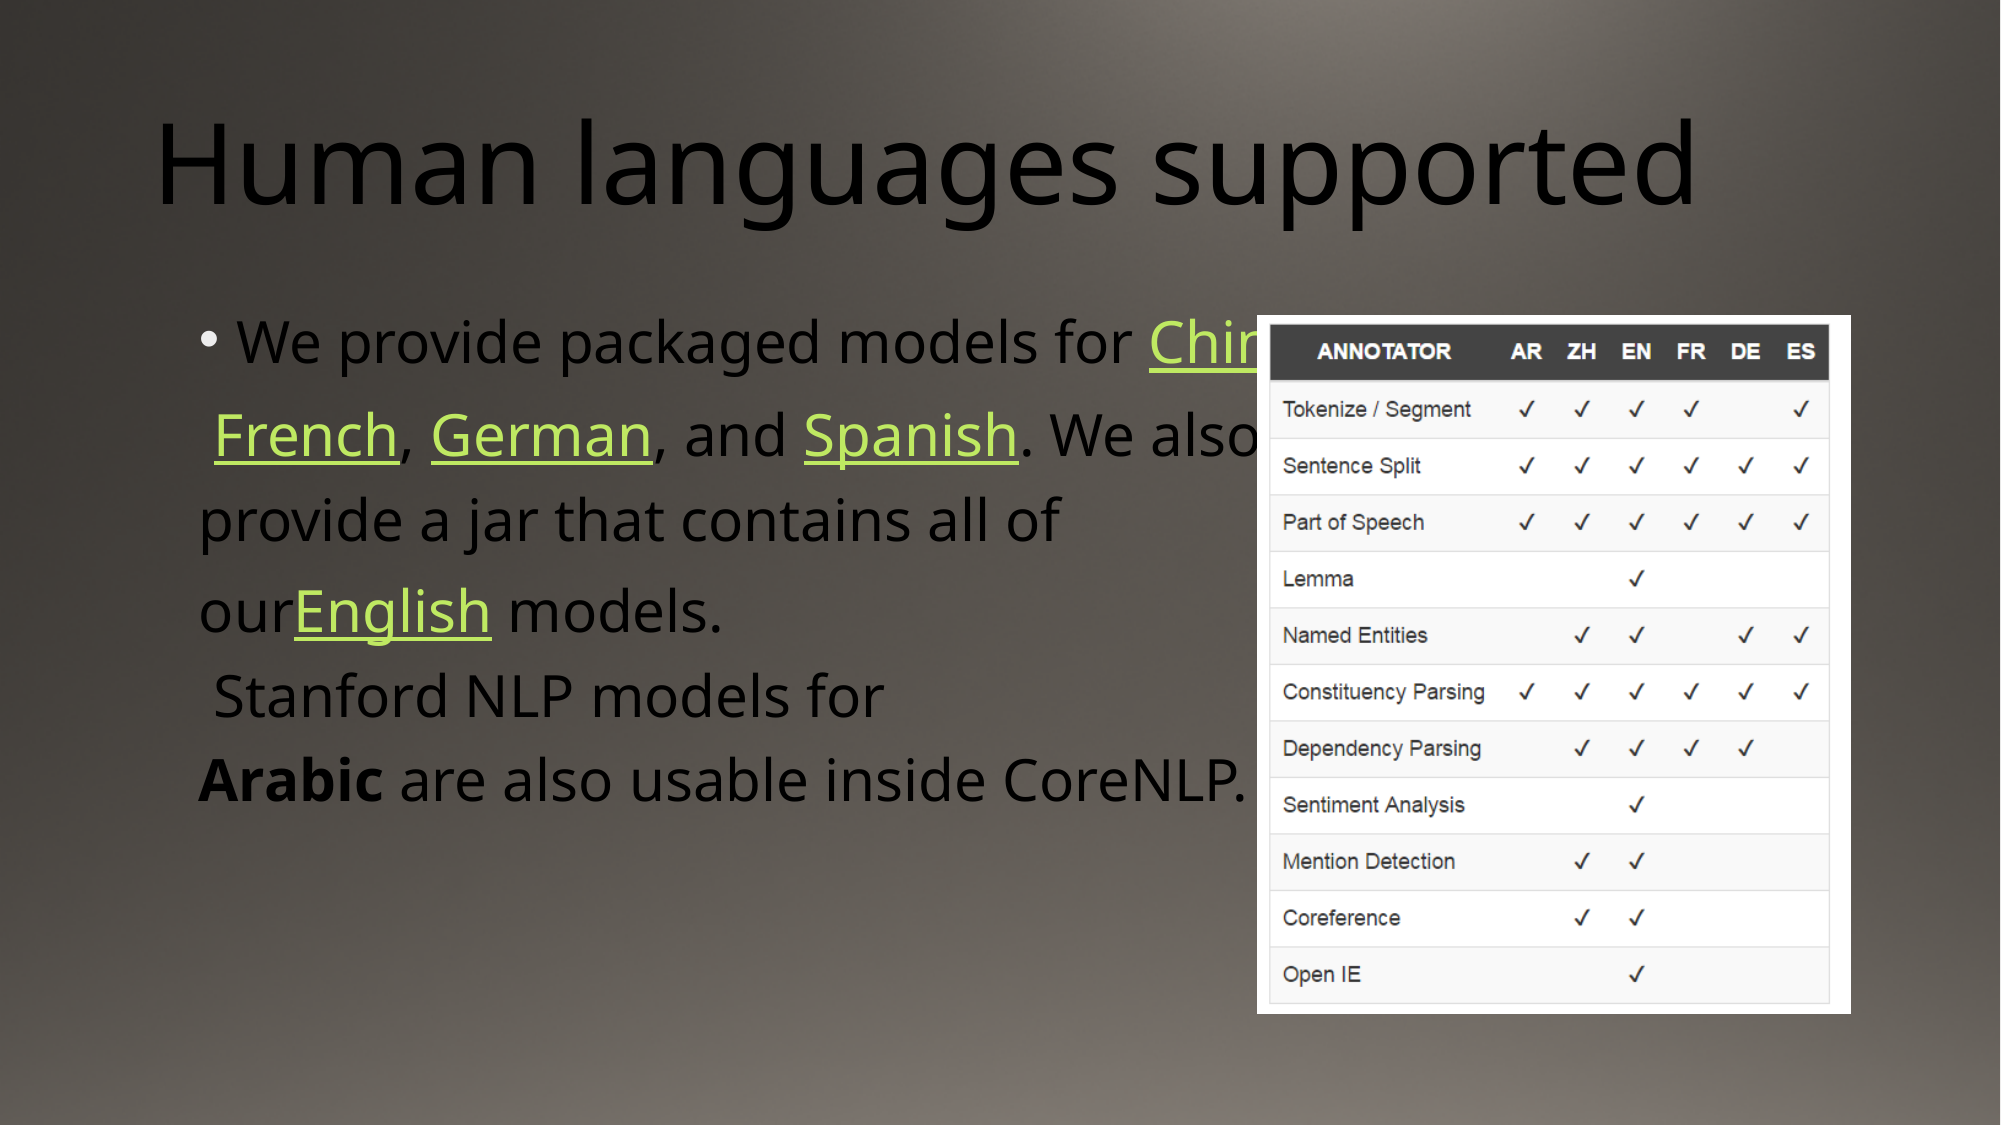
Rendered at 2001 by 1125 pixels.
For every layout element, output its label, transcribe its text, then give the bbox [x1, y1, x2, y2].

picture [0, 0, 2001, 1125]
title Human languages supported [137, 59, 1863, 278]
list We provide packaged models for Chinese, French, German, and Spanish. We also provide a jar that contains all of ourEnglish models. Stanford NLP models for Arabic are also usable inside CoreNLP. [183, 299, 1863, 1029]
